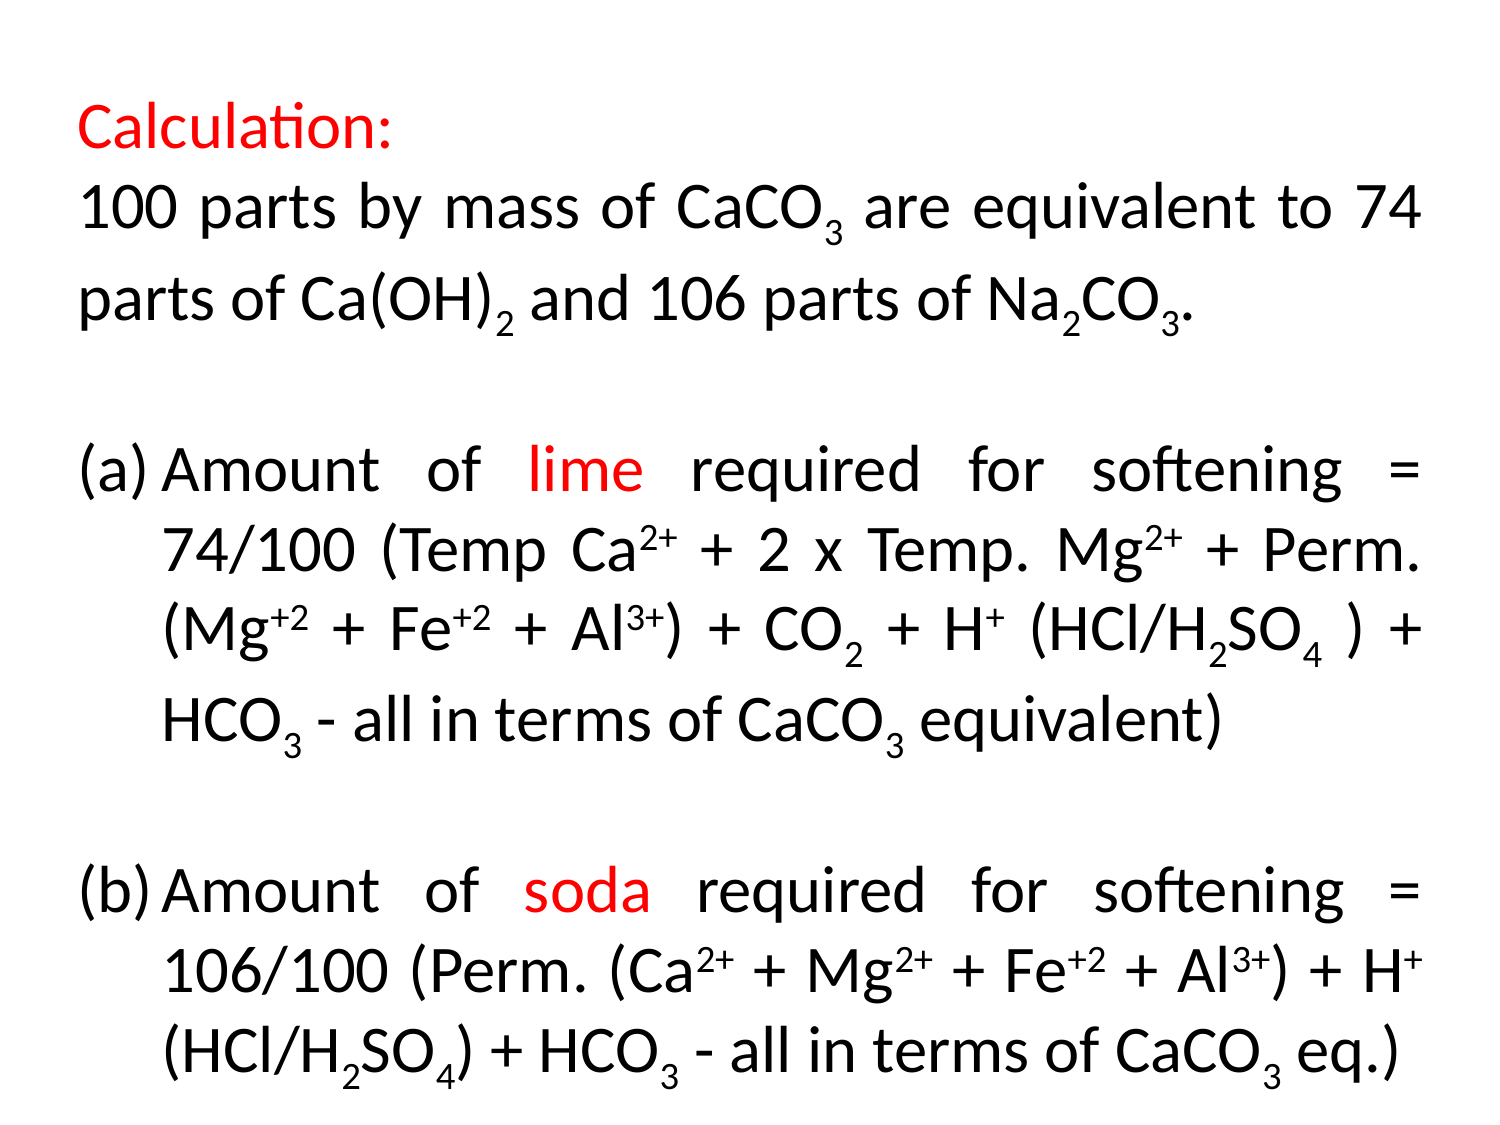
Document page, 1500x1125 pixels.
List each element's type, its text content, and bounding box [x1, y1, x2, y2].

text_box Calculation: 100 parts by mass of CaCO3 are equivalent to 74 parts of Ca(OH)2 and 106 parts of Na2CO3. Amount of lime required for softening = 74/100 (Temp Ca2+ + 2 x Temp. Mg2+ + Perm. (Mg+2 + Fe+2 + Al3+) + CO2 + H+ (HCl/H2SO4 ) + HCO3 - all in terms of CaCO3 equivalent) Amount of soda required for softening = 106/100 (Perm. (Ca2+ + Mg2+ + Fe+2 + Al3+) + H+ (HCl/H2SO4) + HCO3 - all in terms of CaCO3 eq.) [62, 75, 1438, 1105]
